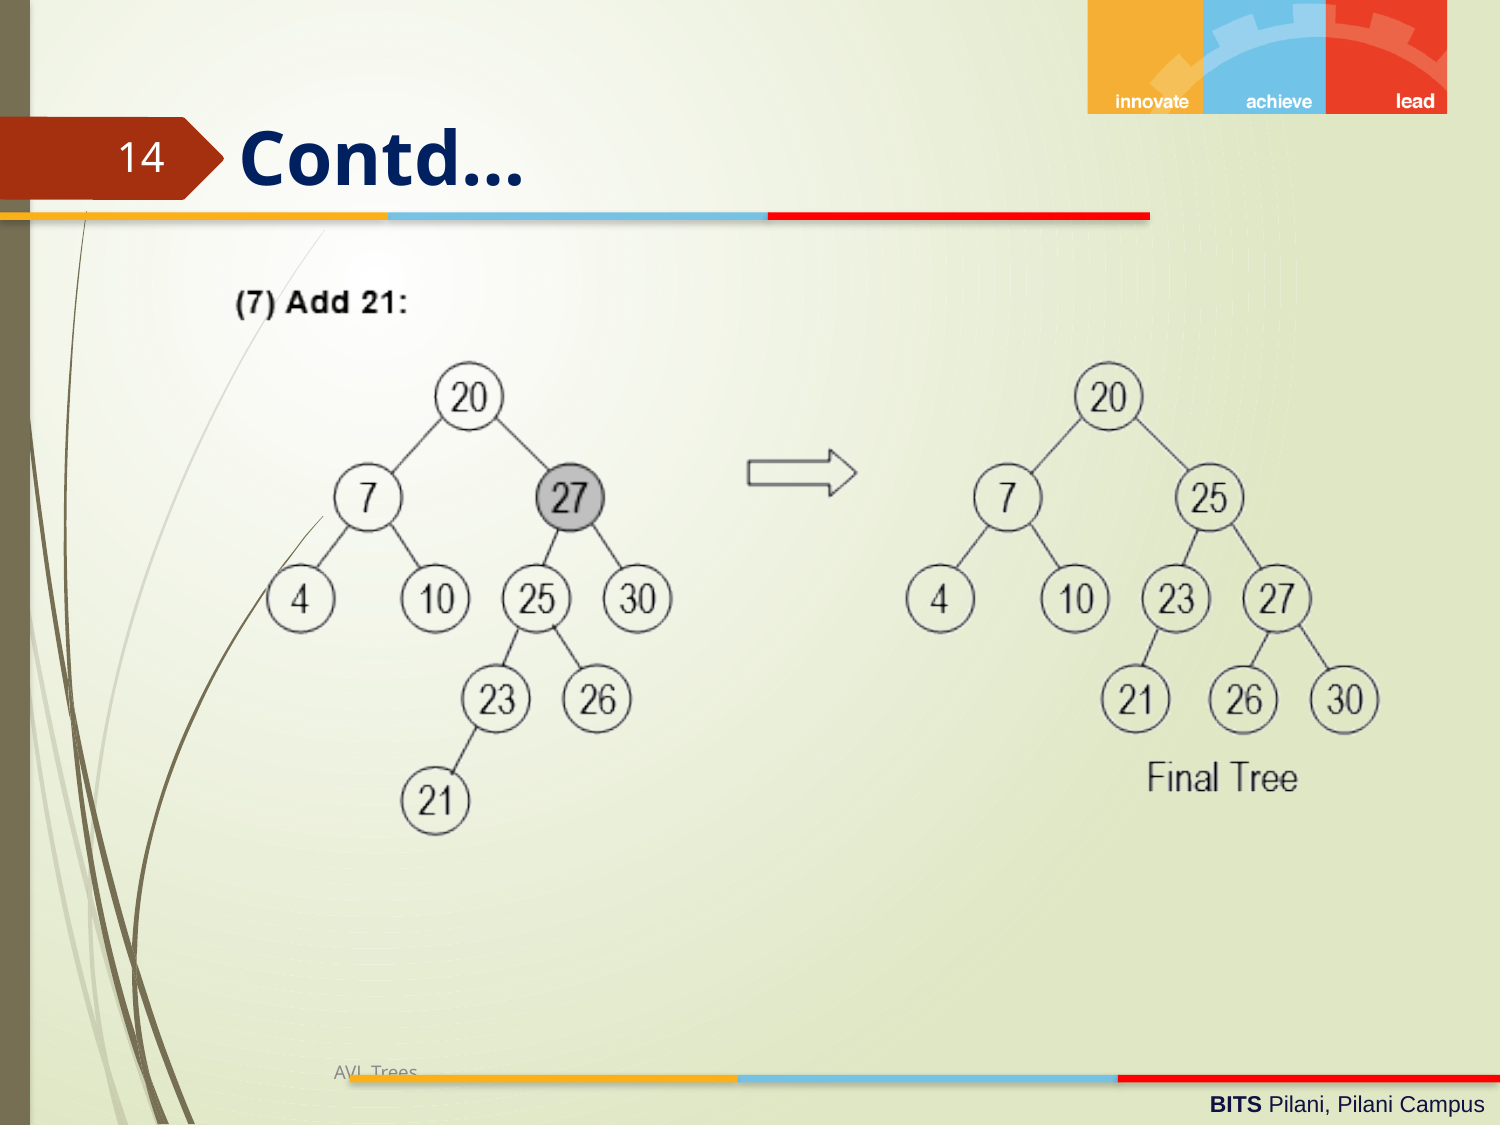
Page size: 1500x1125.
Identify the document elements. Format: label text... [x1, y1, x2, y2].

title Contd… [223, 102, 1401, 259]
footer AVL Trees [318, 1043, 1257, 1103]
slide_number 14 [83, 129, 180, 190]
picture [222, 272, 1393, 865]
picture [1087, 0, 1448, 114]
